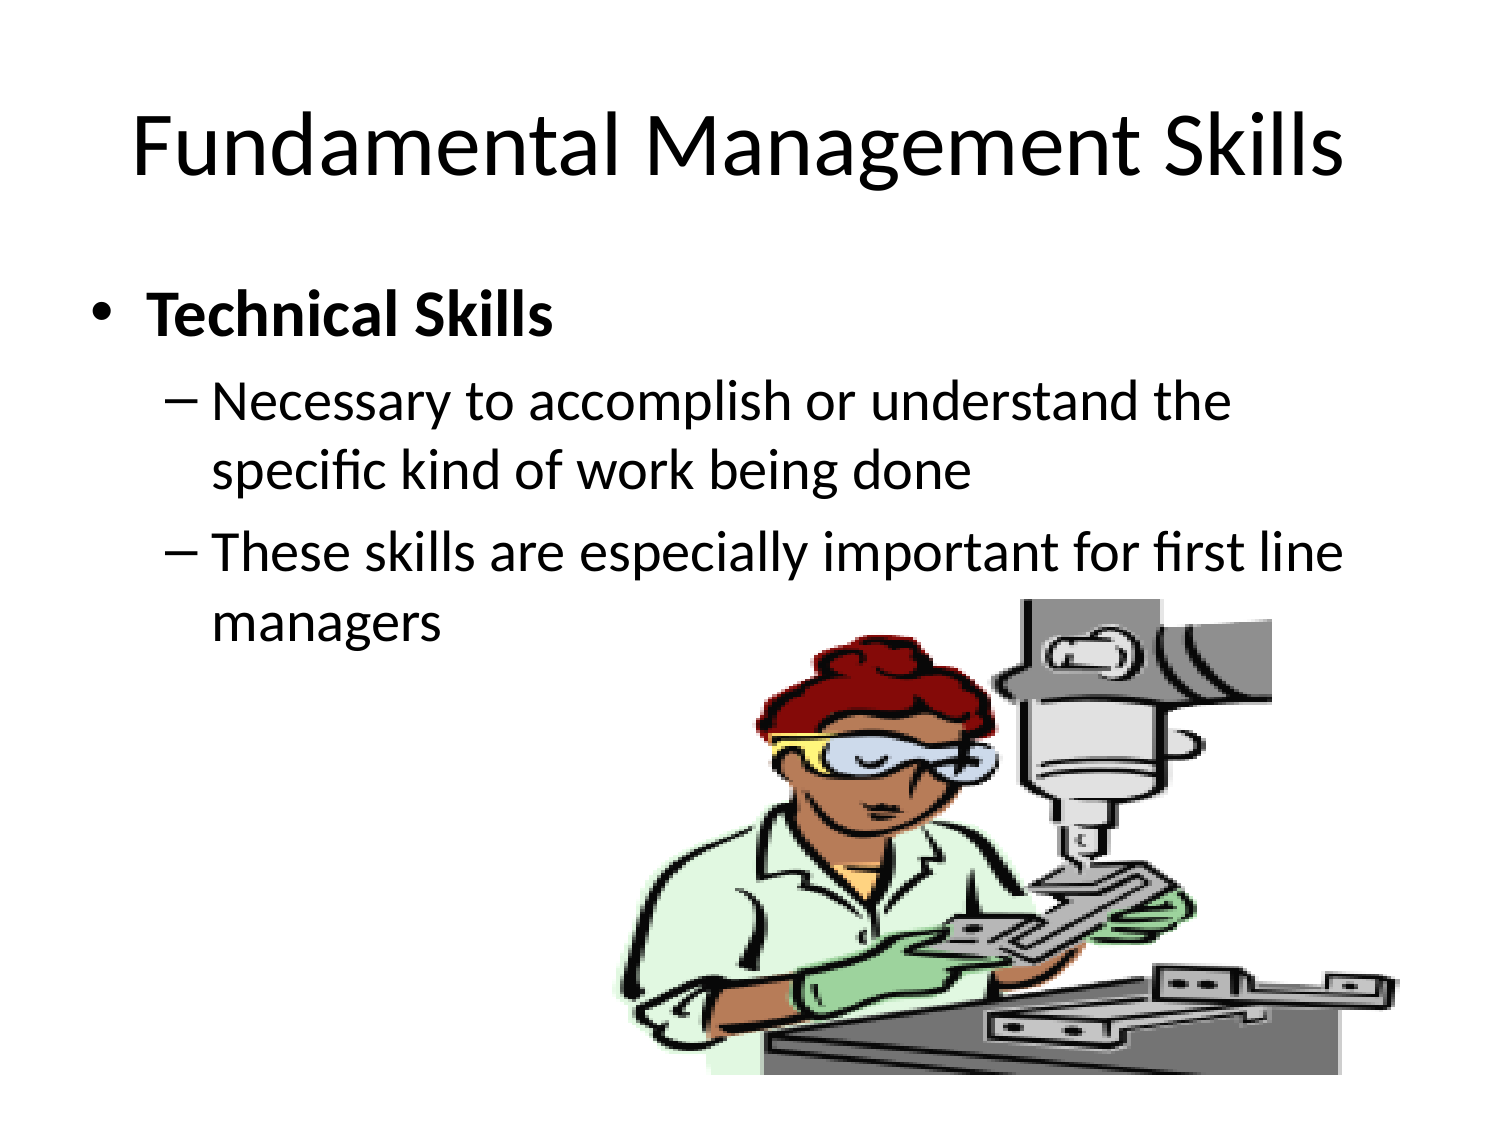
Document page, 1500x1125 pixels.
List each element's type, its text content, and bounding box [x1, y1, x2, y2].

title Fundamental Management Skills [75, 45, 1425, 233]
list Technical Skills Necessary to accomplish or understand the specific kind of work being done These skills are especially important for first line managers [75, 262, 1425, 1005]
picture [612, 599, 1401, 1076]
